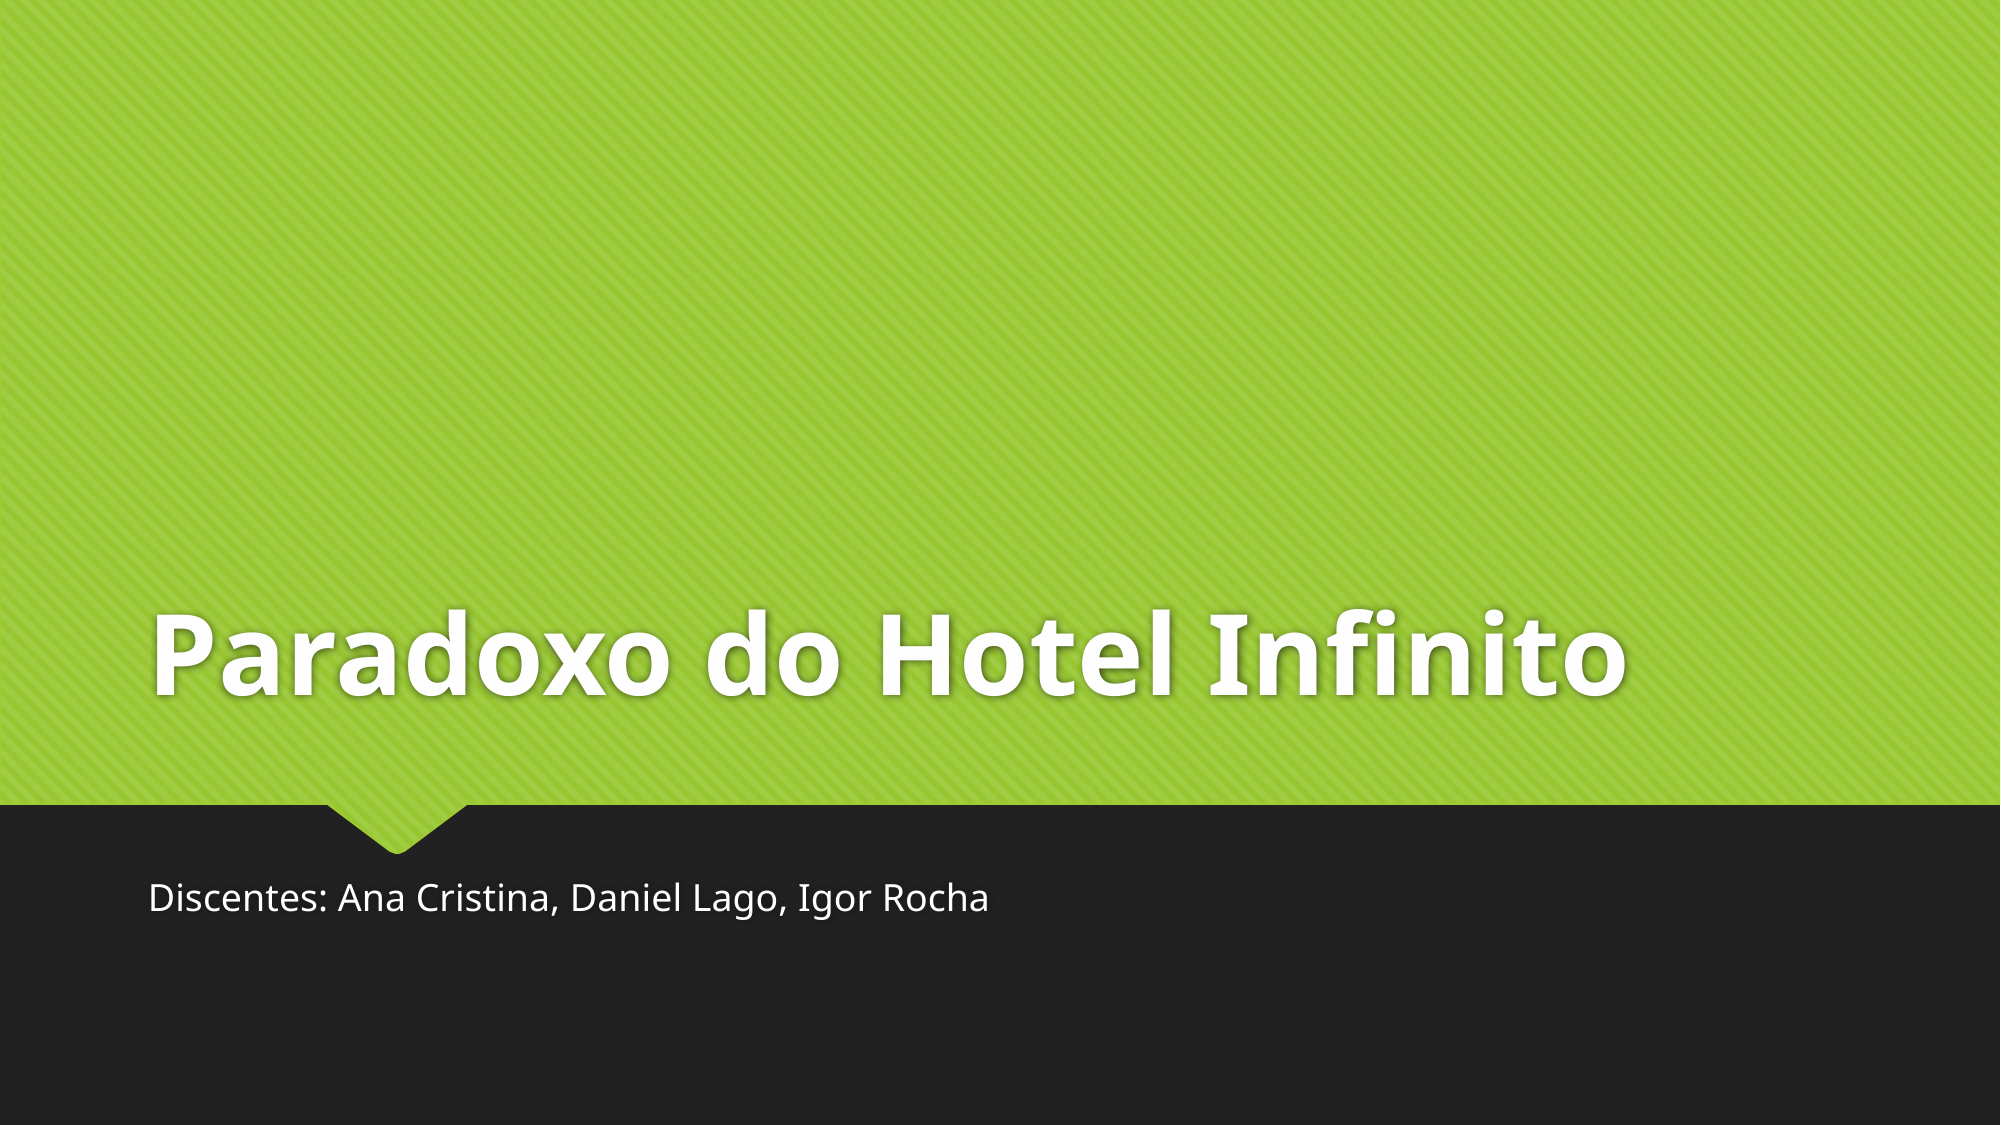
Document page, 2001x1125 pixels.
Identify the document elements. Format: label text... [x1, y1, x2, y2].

title Paradoxo do Hotel Infinito [132, 237, 1868, 726]
subtitle Discentes: Ana Cristina, Daniel Lago, Igor Rocha [132, 866, 1868, 938]
